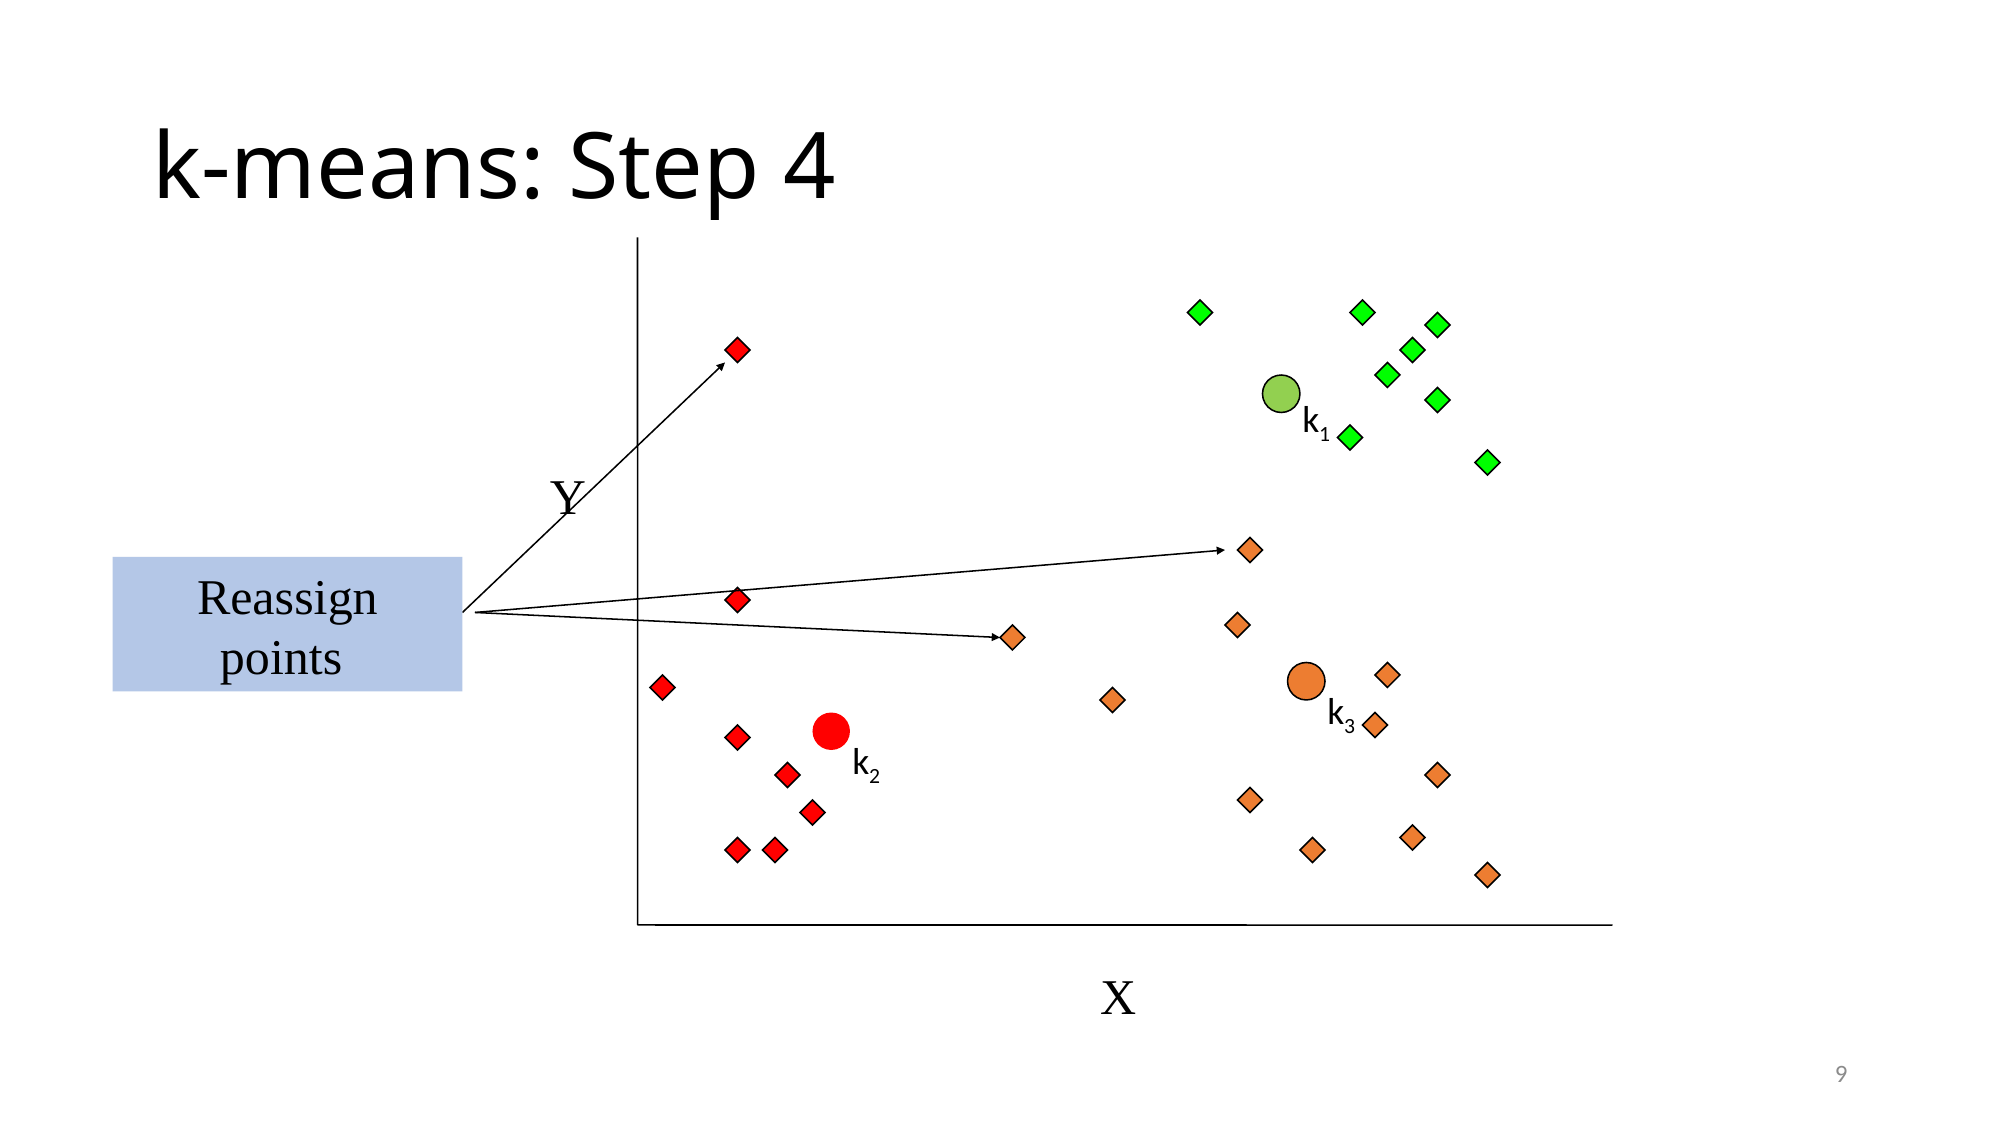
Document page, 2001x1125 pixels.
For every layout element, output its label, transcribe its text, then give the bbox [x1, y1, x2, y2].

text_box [1287, 662, 1400, 750]
slide_number 9 [1412, 1042, 1863, 1103]
text_box Reassign points [112, 556, 463, 692]
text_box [534, 237, 1613, 1032]
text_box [1262, 374, 1375, 449]
title k-means: Step 4 [137, 59, 1863, 278]
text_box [812, 712, 925, 800]
